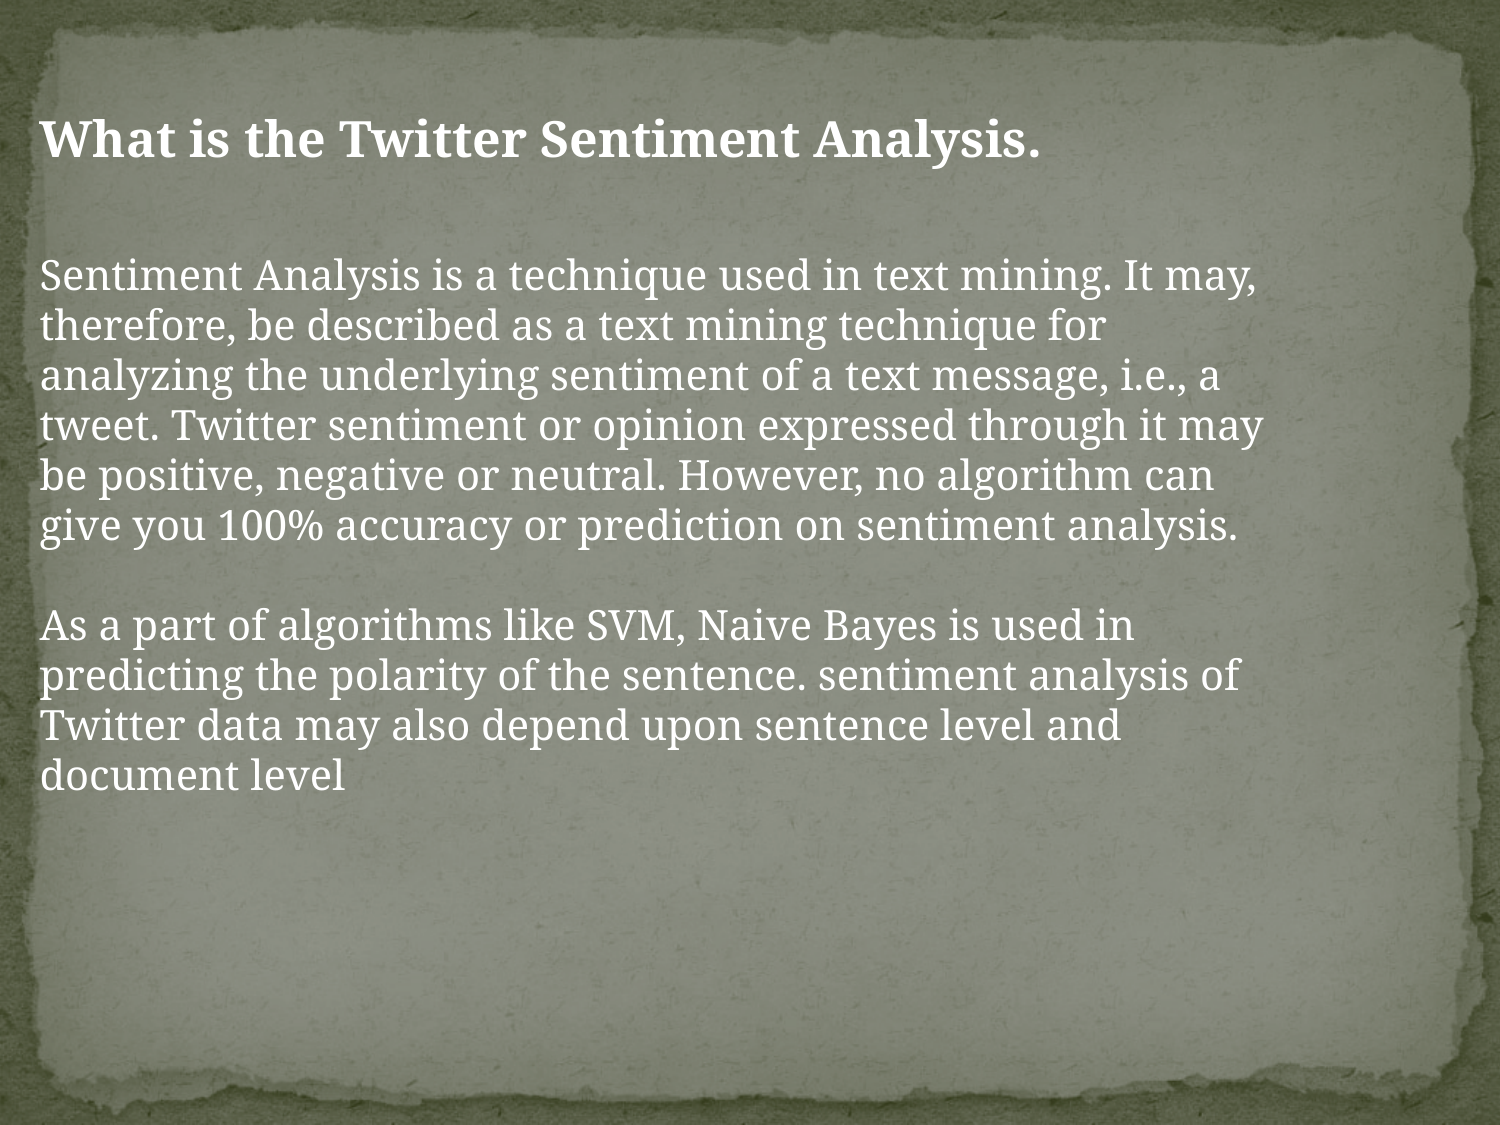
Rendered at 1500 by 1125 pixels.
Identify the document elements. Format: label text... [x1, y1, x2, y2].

text_box What is the Twitter Sentiment Analysis. [24, 99, 1063, 191]
text_box Sentiment Analysis is a technique used in text mining. It may, therefore, be described as a text mining technique for analyzing the underlying sentiment of a text message, i.e., a tweet. Twitter sentiment or opinion expressed through it may be positive, negative or neutral. However, no algorithm can give you 100% accuracy or prediction on sentiment analysis. As a part of algorithms like SVM, Naive Bayes is used in predicting the polarity of the sentence. sentiment analysis of Twitter data may also depend upon sentence level and document level [24, 191, 1300, 807]
